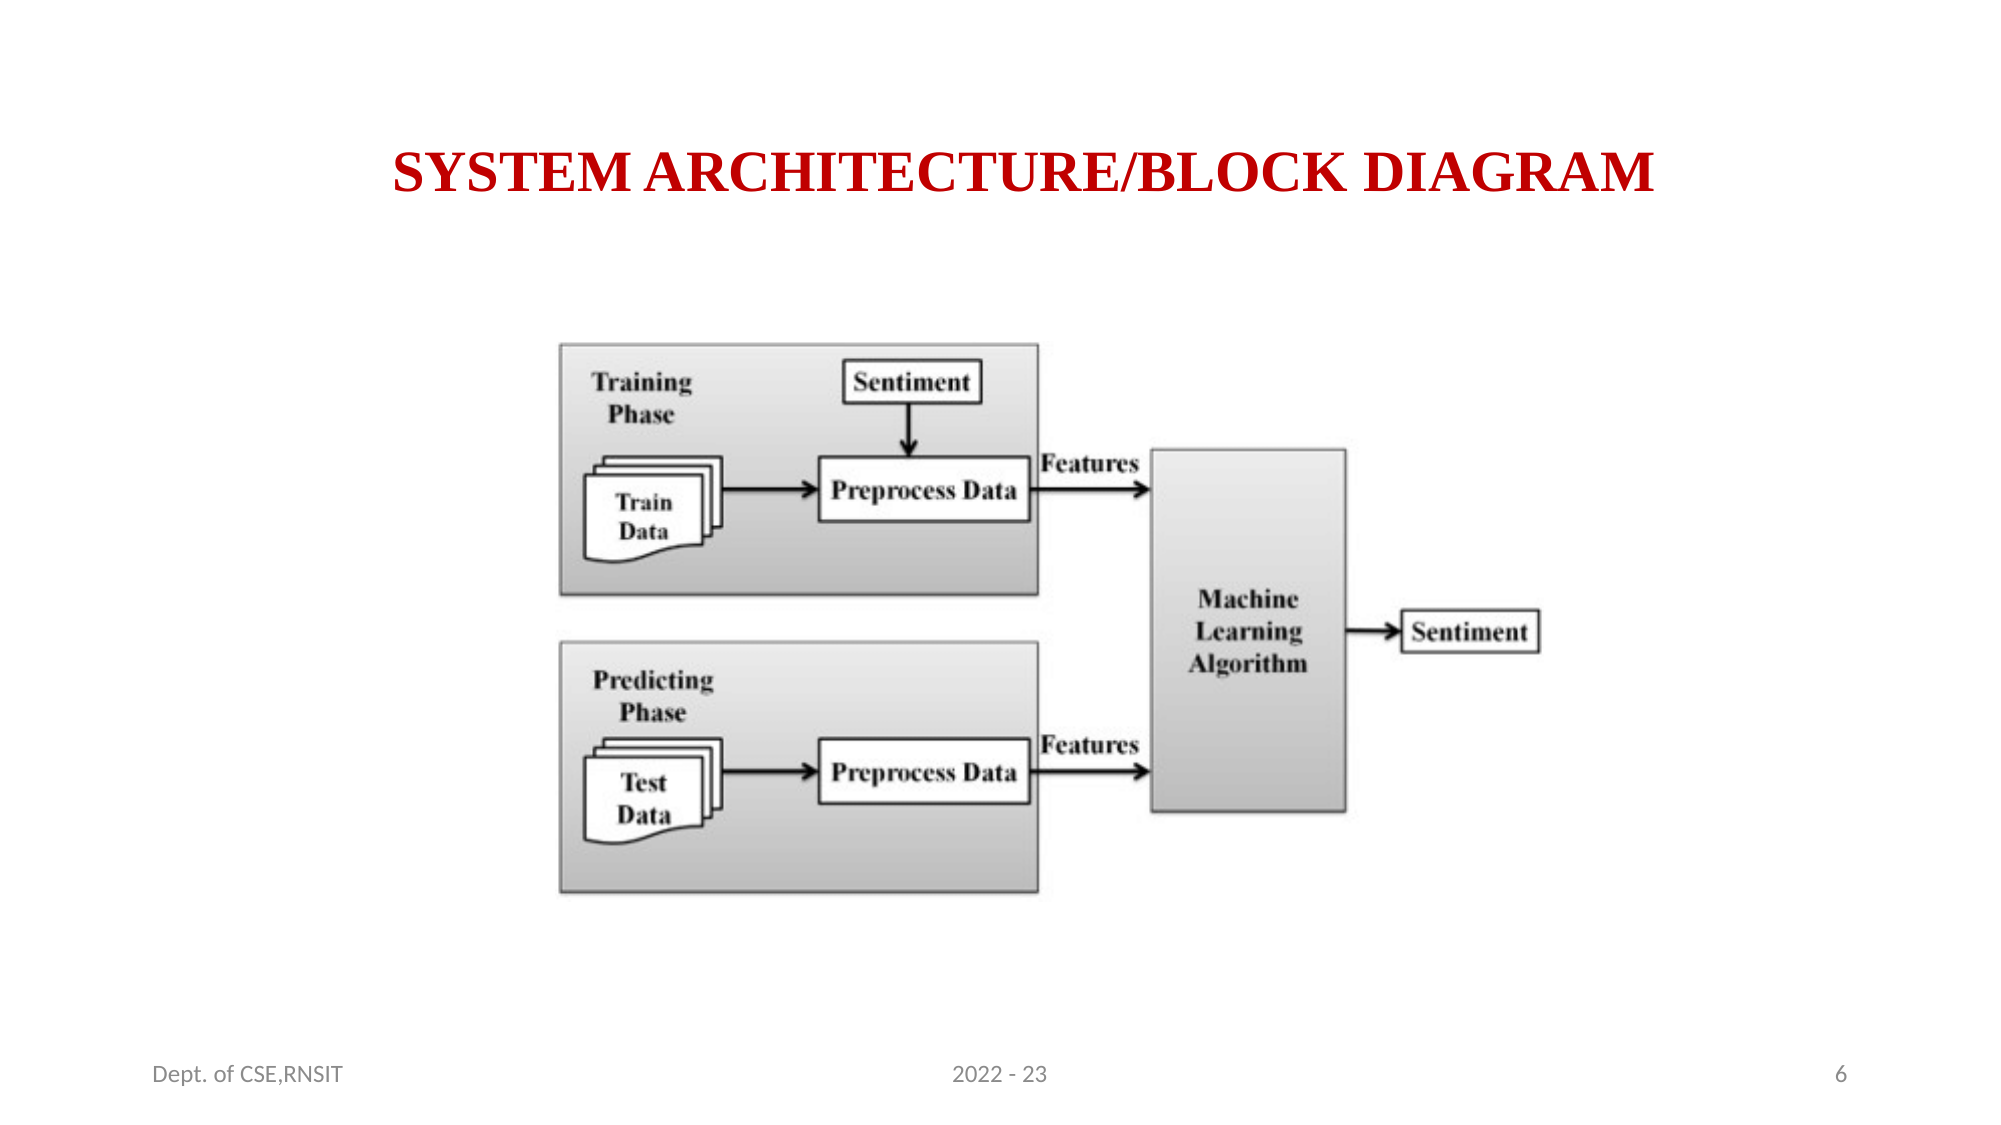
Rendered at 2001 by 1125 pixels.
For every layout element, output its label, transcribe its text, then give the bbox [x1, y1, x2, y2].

slide_number 6 [1412, 1042, 1863, 1103]
footer 2022 - 23 [662, 1042, 1338, 1103]
picture [555, 341, 1544, 902]
slide_number Dept. of CSE,RNSIT [137, 1042, 588, 1103]
list [226, 262, 1863, 928]
title SYSTEM ARCHITECTURE/BLOCK DIAGRAM [324, 75, 1675, 262]
